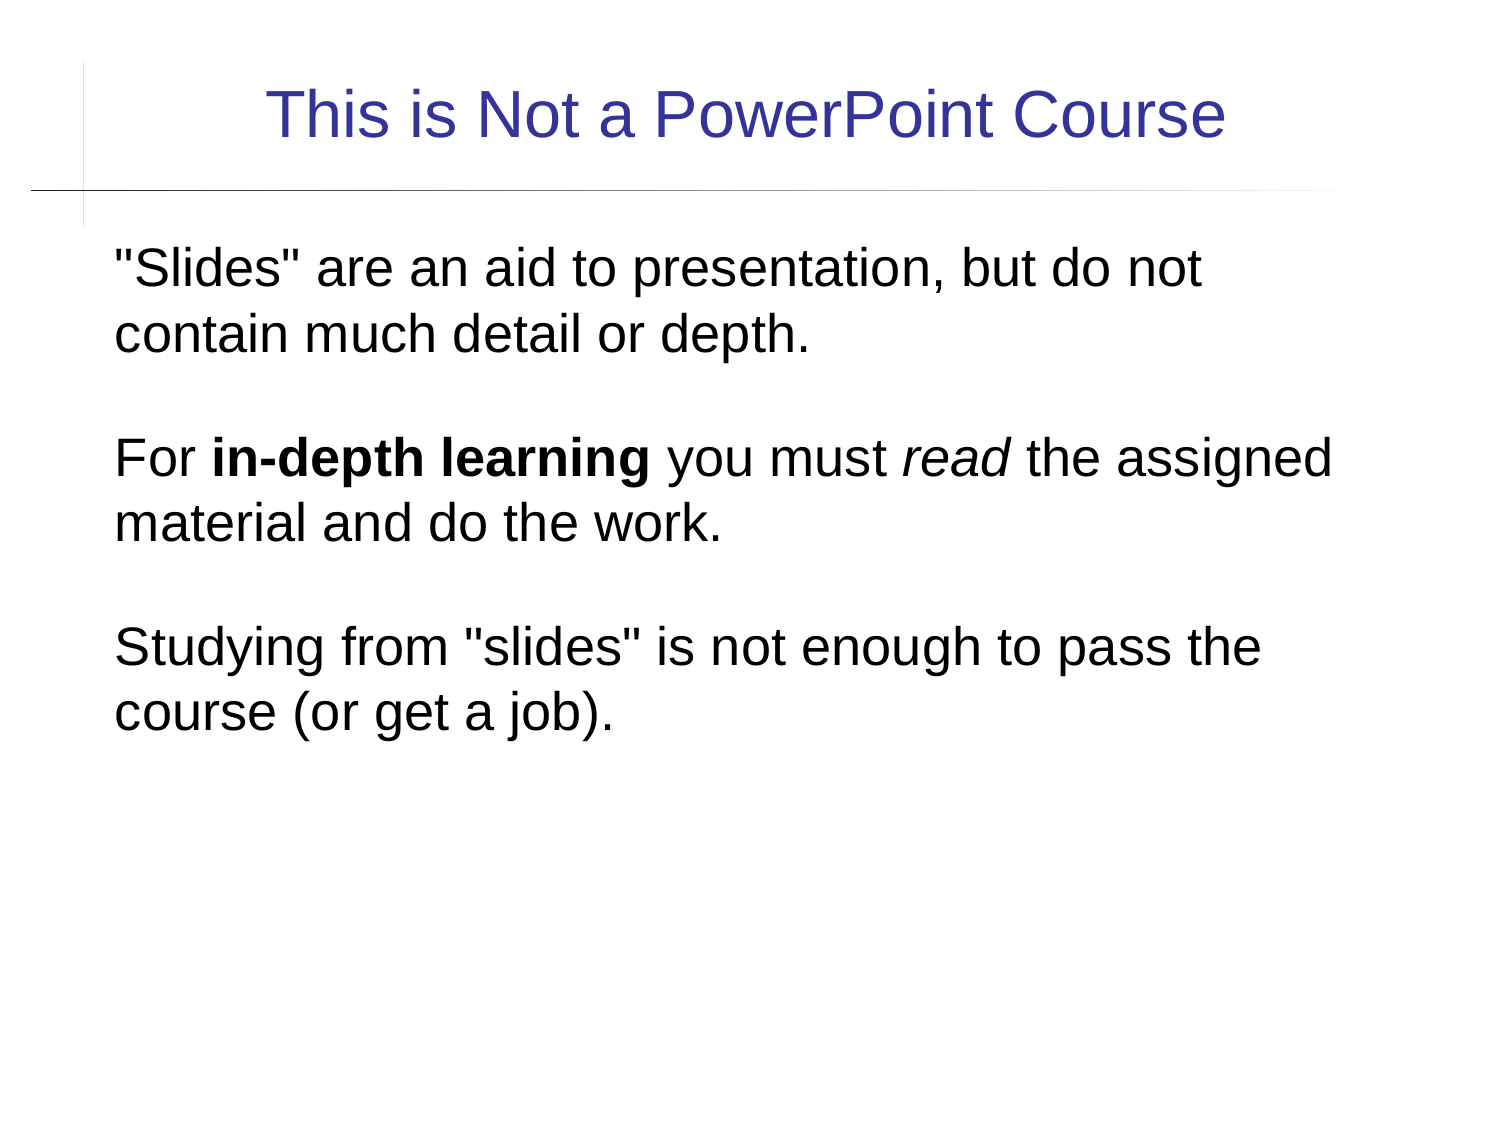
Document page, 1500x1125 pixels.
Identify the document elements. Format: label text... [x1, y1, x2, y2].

text_box This is Not a PowerPoint Course [100, 42, 1394, 179]
text_box "Slides" are an aid to presentation, but do not contain much detail or depth. For in-depth learning you must read the assigned material and do the work. Studying from "slides" is not enough to pass the course (or get a job). [100, 224, 1394, 975]
